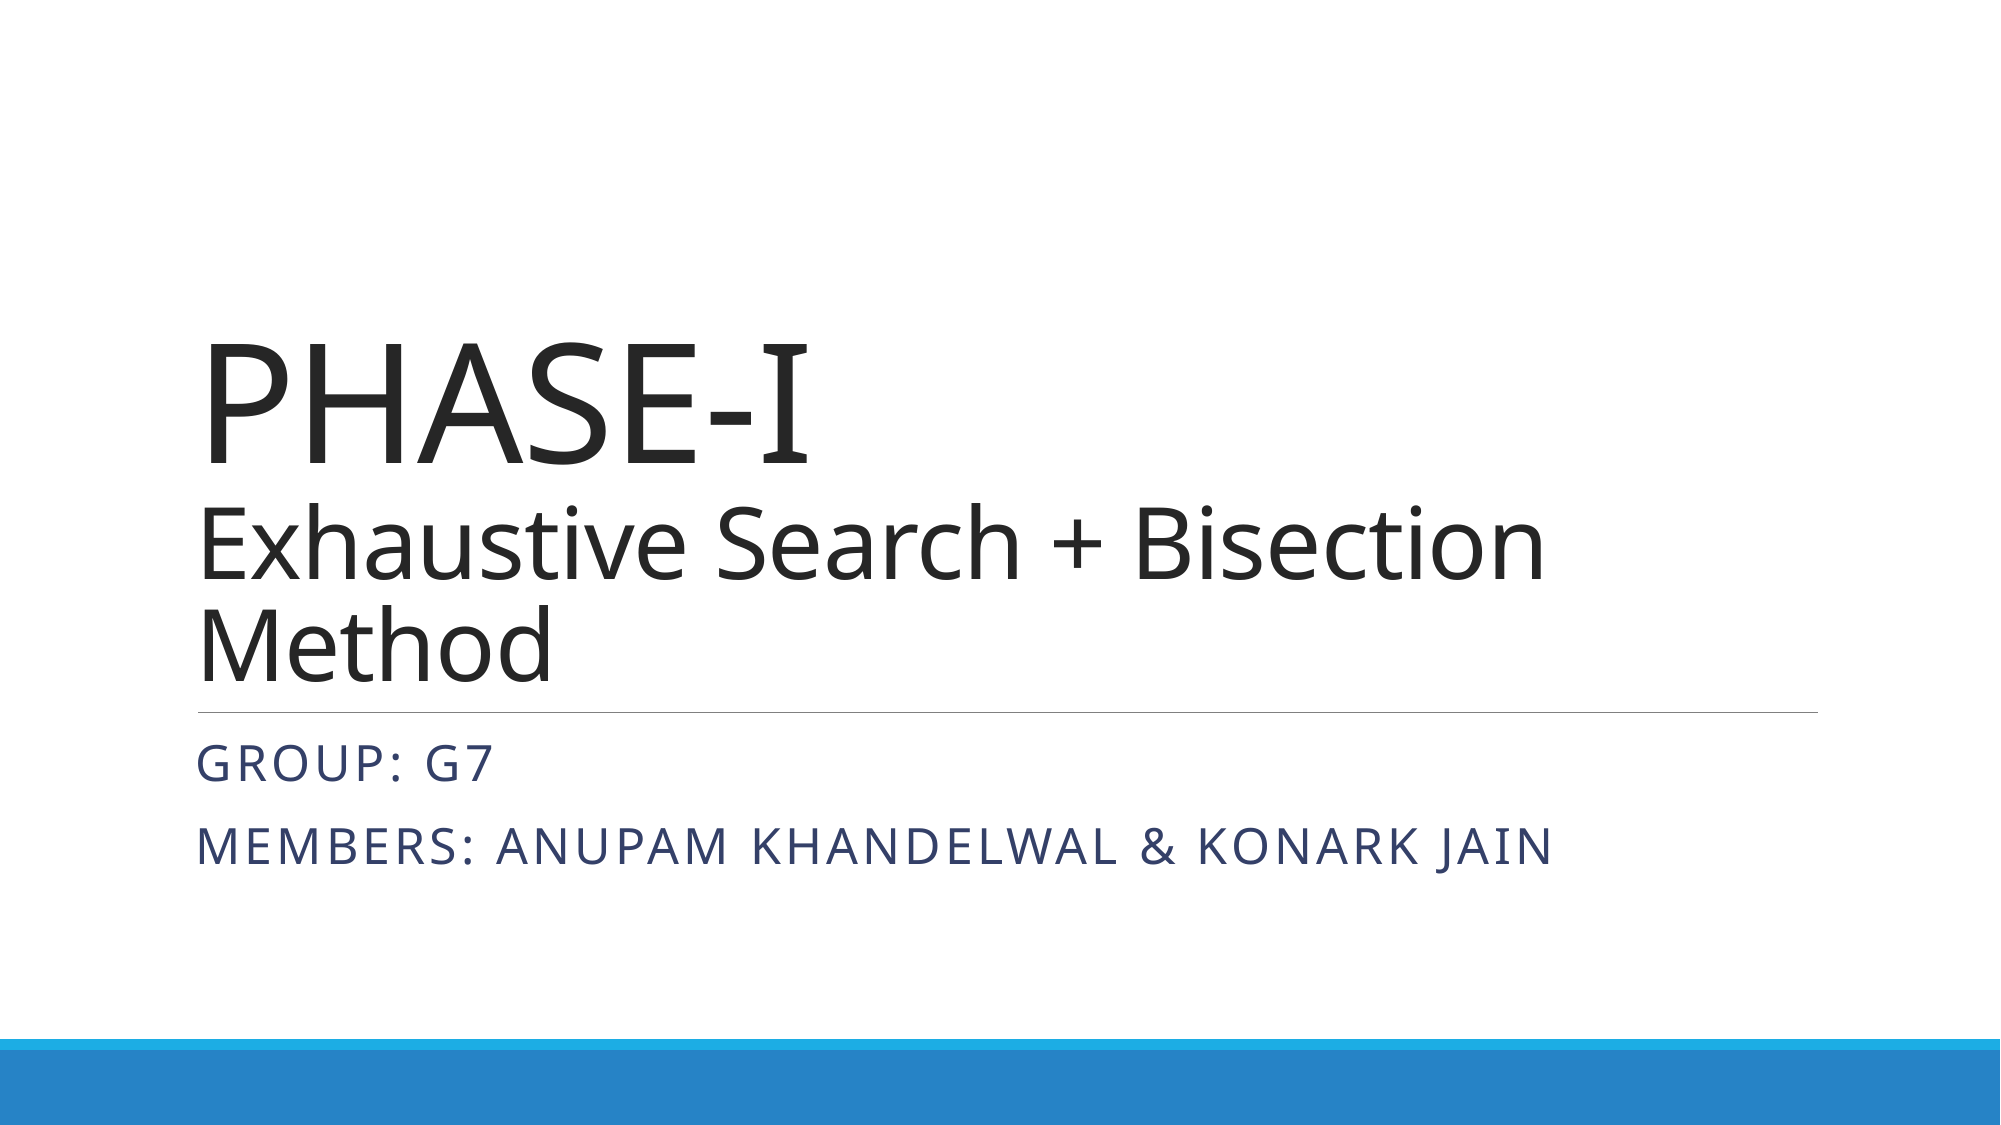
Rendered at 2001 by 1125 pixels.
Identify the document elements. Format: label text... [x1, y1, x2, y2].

subtitle Group: G7 Members: Anupam Khandelwal & Konark Jain [180, 730, 1831, 919]
title PHASE-I Exhaustive Search + Bisection Method [180, 124, 1830, 710]
